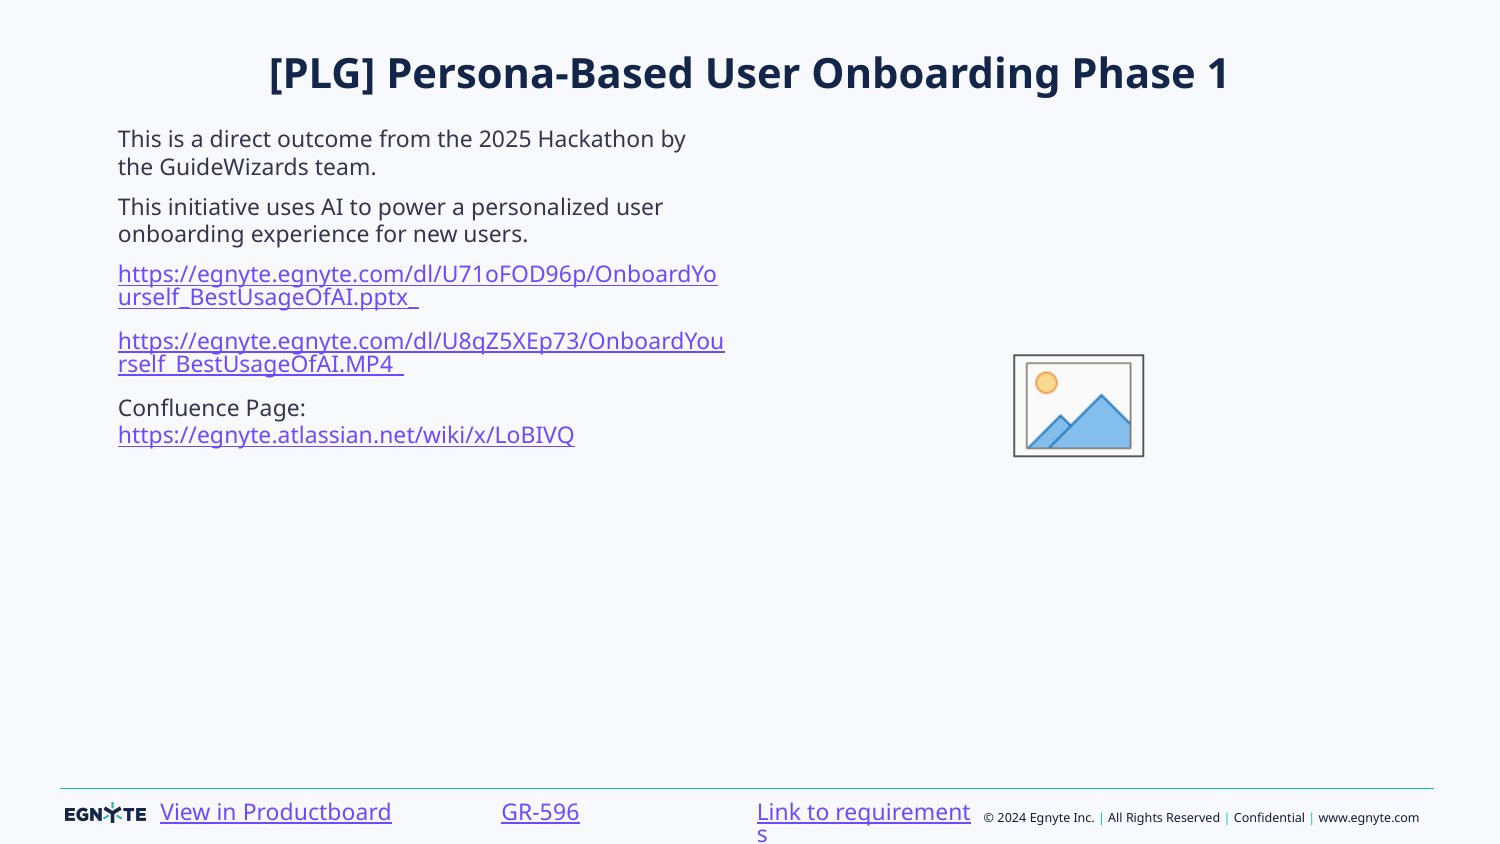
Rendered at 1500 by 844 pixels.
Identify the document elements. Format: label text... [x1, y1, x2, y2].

title [PLG] Persona-Based User Onboarding Phase 1 [103, 44, 1397, 106]
list GR-596 [486, 790, 741, 835]
list Link to requirements [742, 790, 997, 835]
picture [761, 119, 1397, 693]
list This is a direct outcome from the 2025 Hackathon by the GuideWizards team. This initiative uses AI to power a personalized user onboarding experience for new users. https://egnyte.egnyte.com/dl/U71oFOD96p/OnboardYourself_BestUsageOfAI.pptx_ https://egnyte.egnyte.com/dl/U8qZ5XEp73/OnboardYourself_BestUsageOfAI.MP4_ Confluence Page:https://egnyte.atlassian.net/wiki/x/LoBIVQ [103, 117, 741, 693]
picture [65, 802, 145, 823]
list View in Productboard [145, 790, 486, 835]
